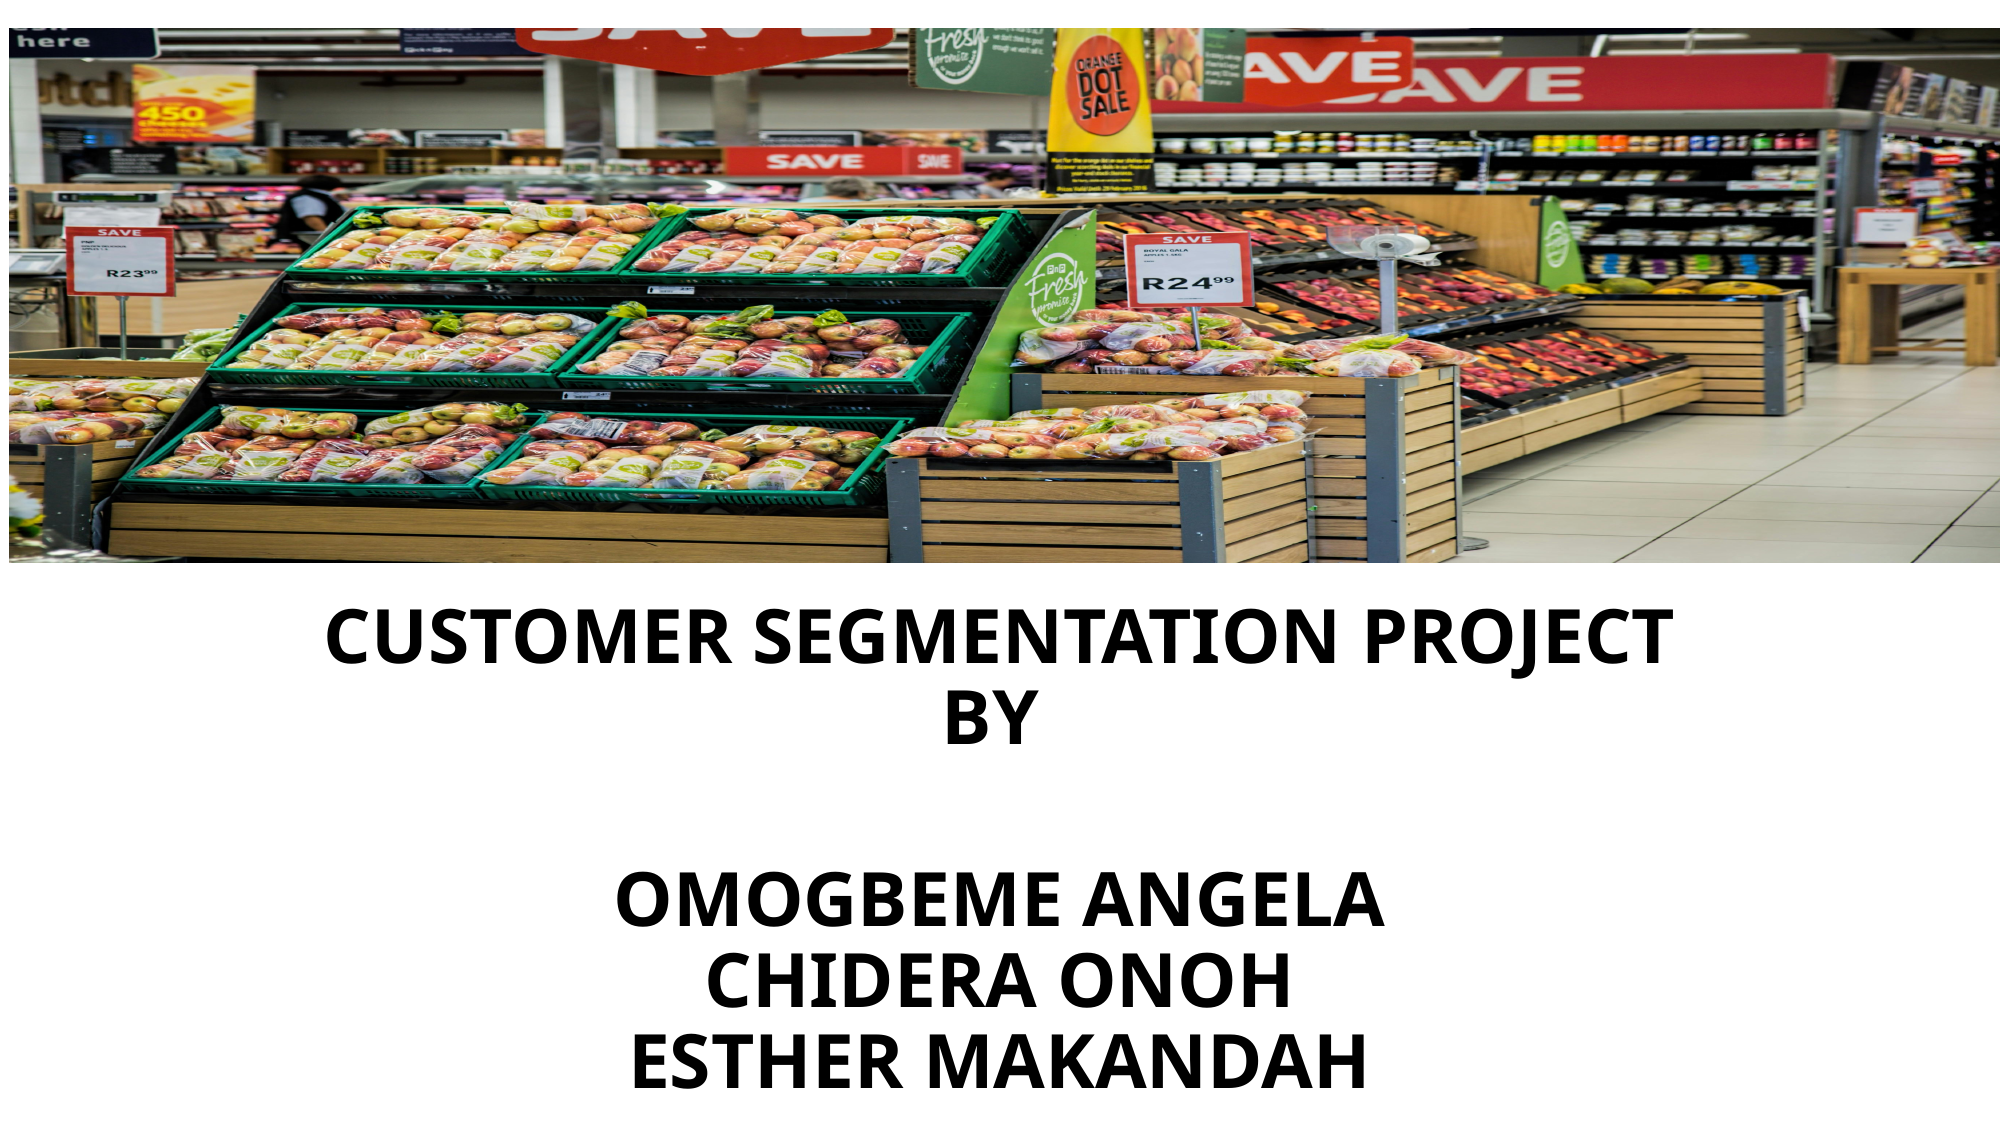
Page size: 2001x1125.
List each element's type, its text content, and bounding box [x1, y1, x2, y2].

picture [8, 27, 2000, 563]
subtitle CUSTOMER SEGMENTATION PROJECT BY OMOGBEME ANGELA CHIDERA ONOH ESTHER MAKANDAH [0, 590, 2000, 1125]
